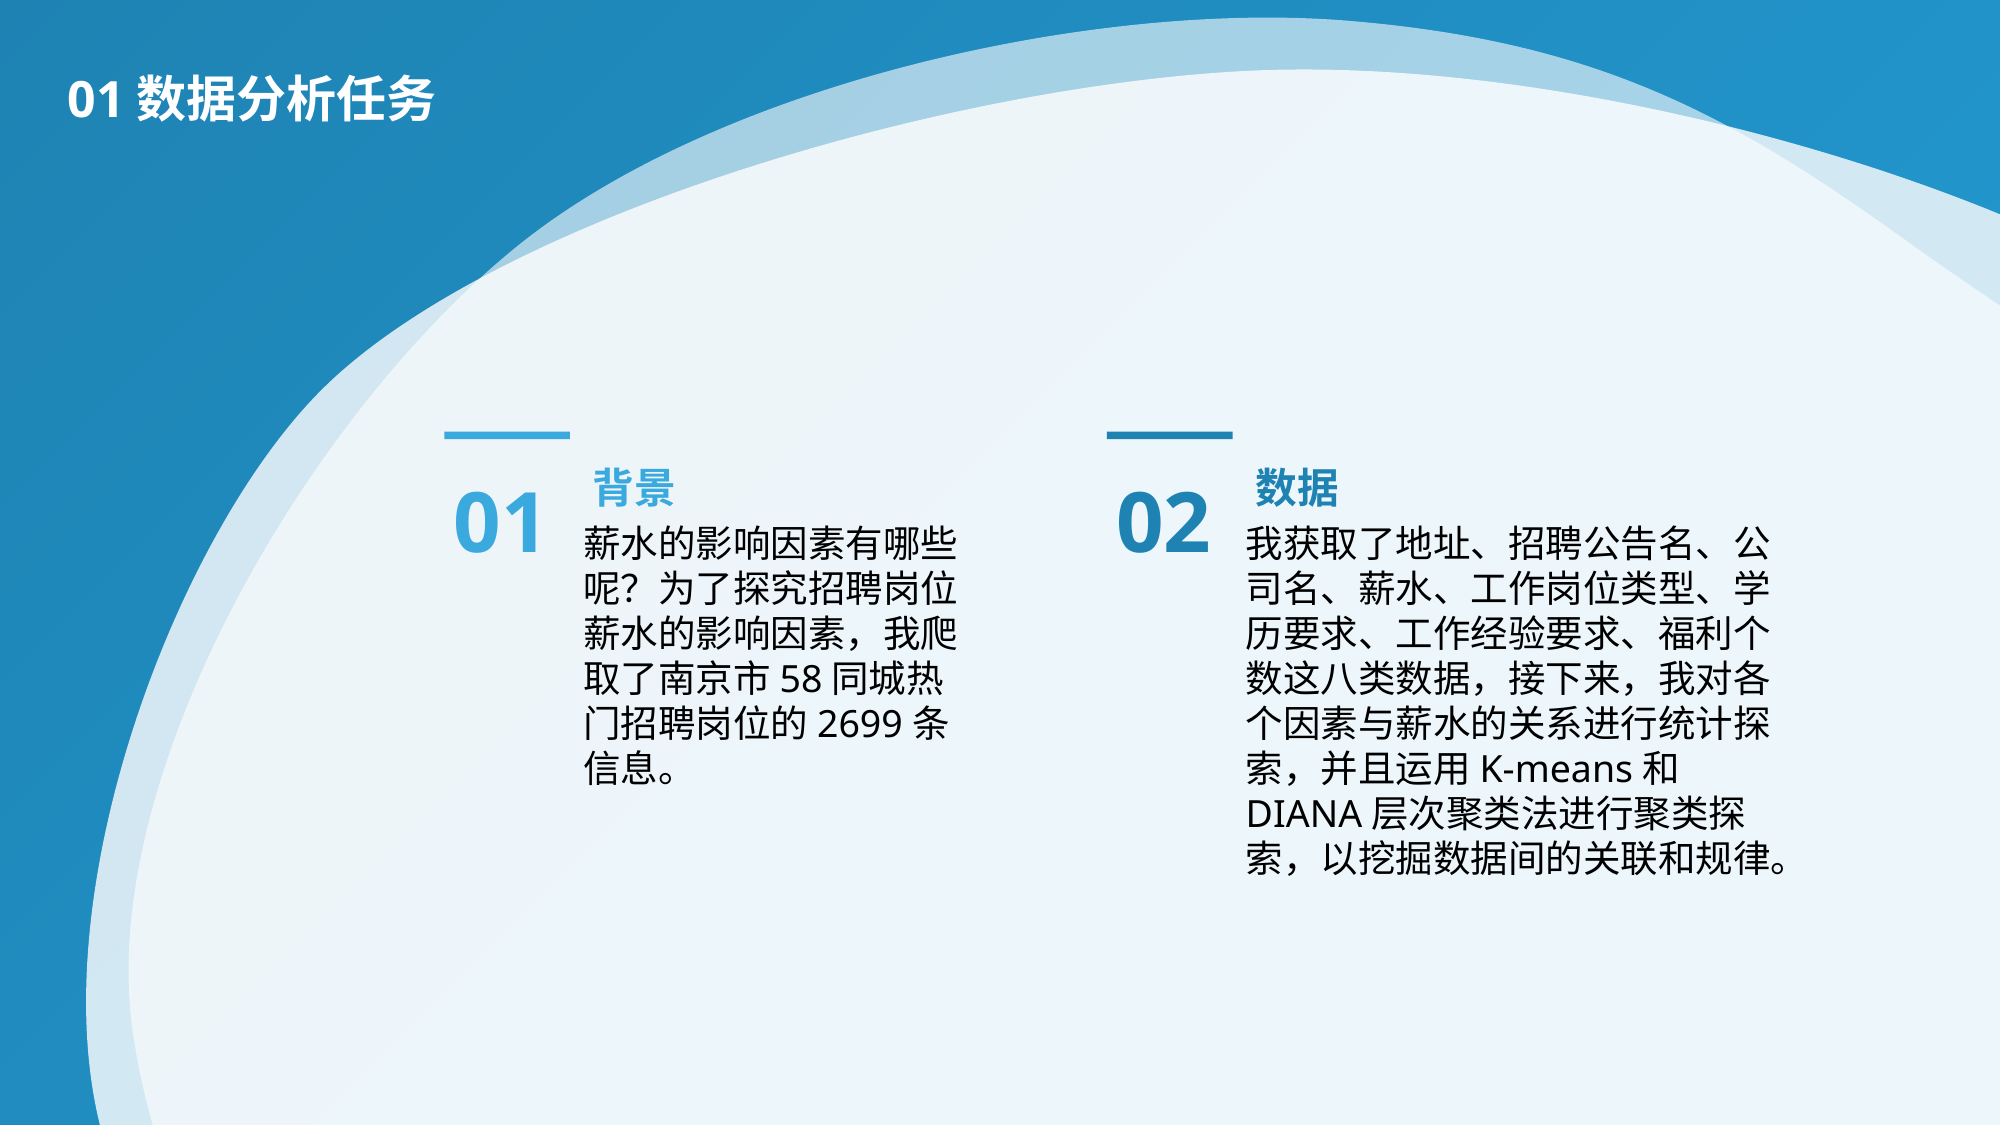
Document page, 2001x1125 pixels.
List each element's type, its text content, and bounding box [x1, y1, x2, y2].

text_box 02 [1101, 431, 1227, 577]
text_box 数据 [1240, 439, 1354, 519]
text_box [564, 431, 571, 440]
text_box 薪水的影响因素有哪些呢？为了探究招聘岗位薪水的影响因素，我爬取了南京市58同城热门招聘岗位的2699条信息。 [568, 512, 974, 798]
text_box 01 [439, 431, 564, 577]
text_box [1227, 431, 1234, 440]
text_box 我获取了地址、招聘公告名、公司名、薪水、工作岗位类型、学历要求、工作经验要求、福利个数这八类数据，接下来，我对各个因素与薪水的关系进行统计探索，并且运用K-means和DIANA层次聚类法进行聚类探索，以挖掘数据间的关联和规律。 [1230, 512, 1791, 888]
text_box 背景 [578, 439, 692, 519]
list 01数据分析任务 [52, 41, 924, 162]
